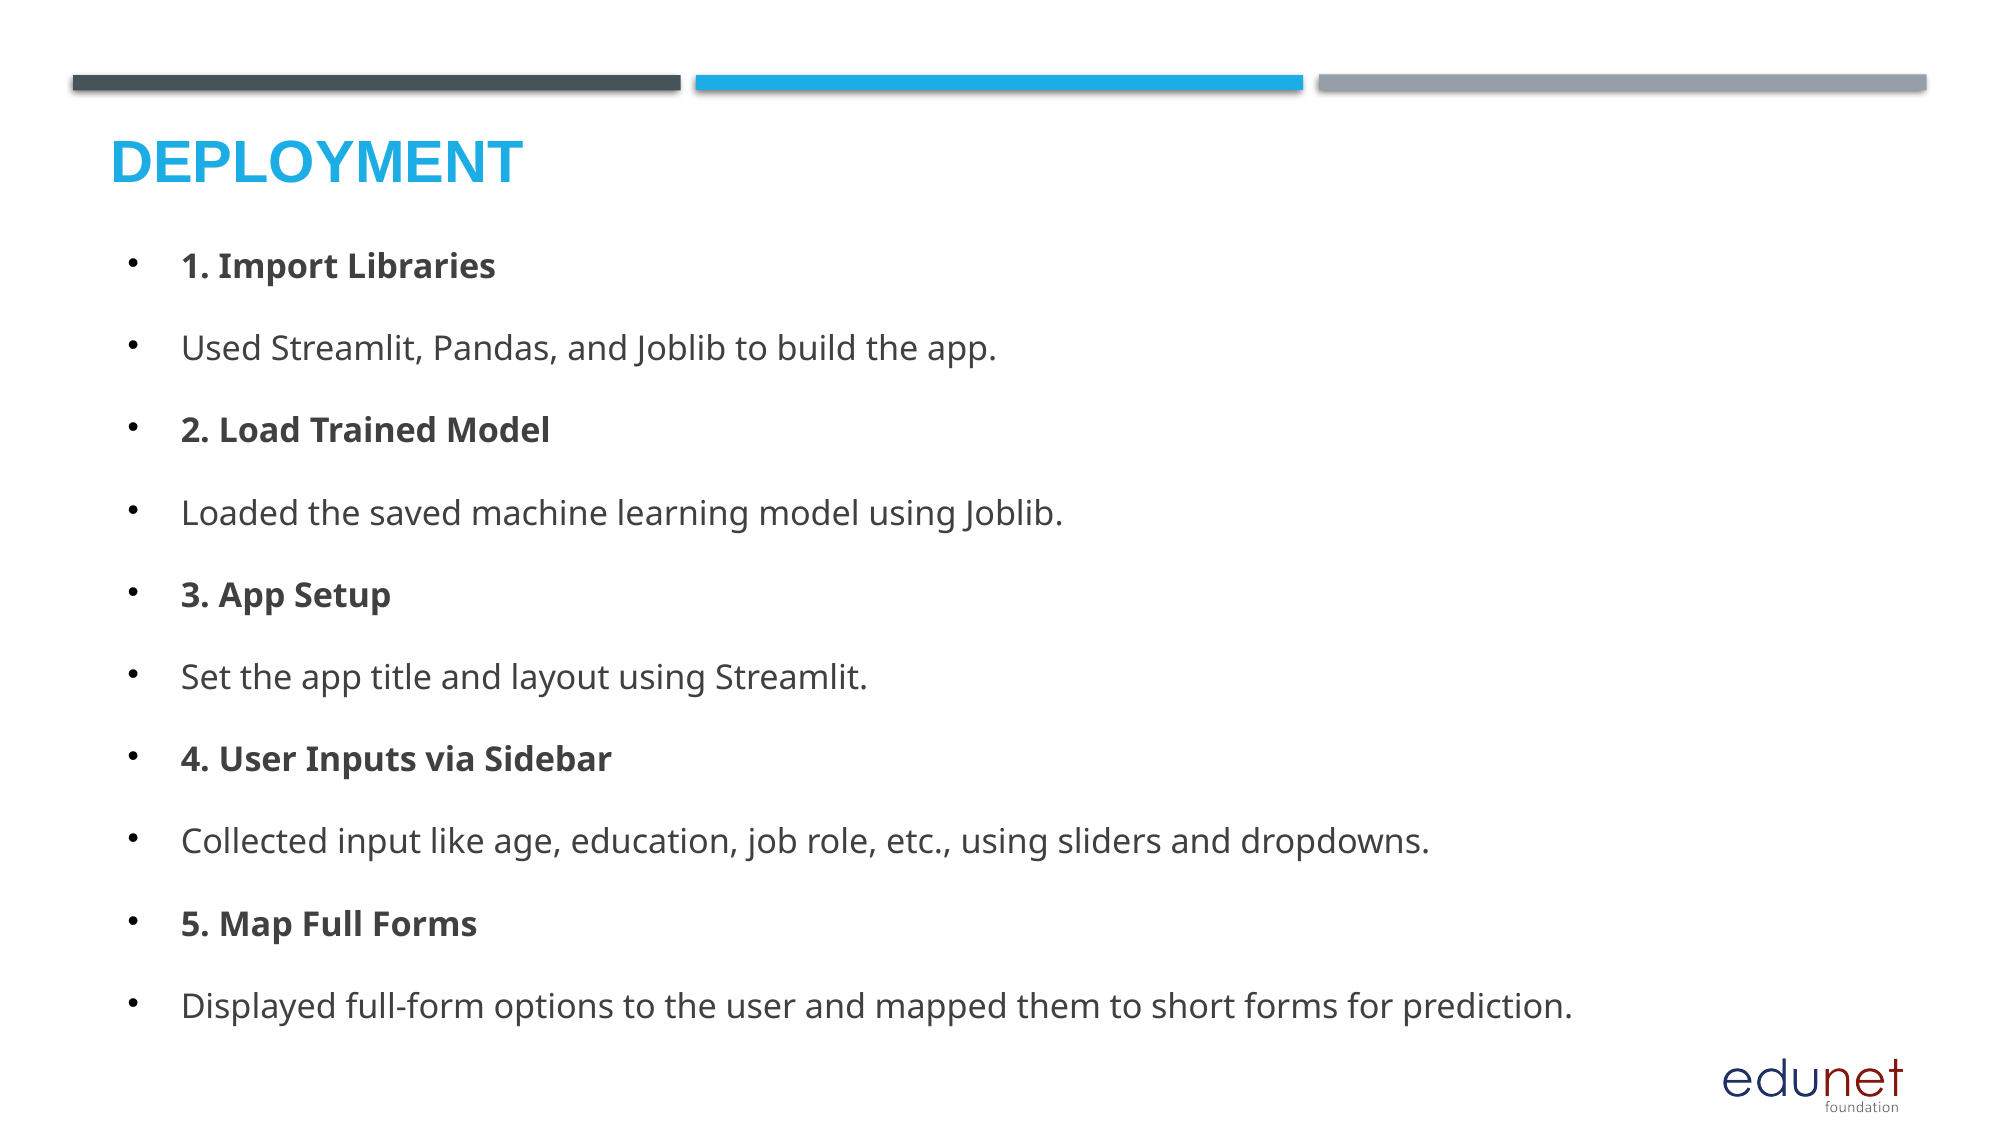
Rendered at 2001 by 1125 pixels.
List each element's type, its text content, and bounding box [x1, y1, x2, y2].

list 1. Import Libraries Used Streamlit, Pandas, and Joblib to build the app. 2. Load Trained Model Loaded the saved machine learning model using Joblib. 3. App Setup Set the app title and layout using Streamlit. 4. User Inputs via Sidebar Collected input like age, education, job role, etc., using sliders and dropdowns. 5. Map Full Forms Displayed full-form options to the user and mapped them to short forms for prediction. [95, 236, 1905, 1034]
picture [1719, 1056, 1905, 1116]
title Deployment [95, 115, 1905, 203]
